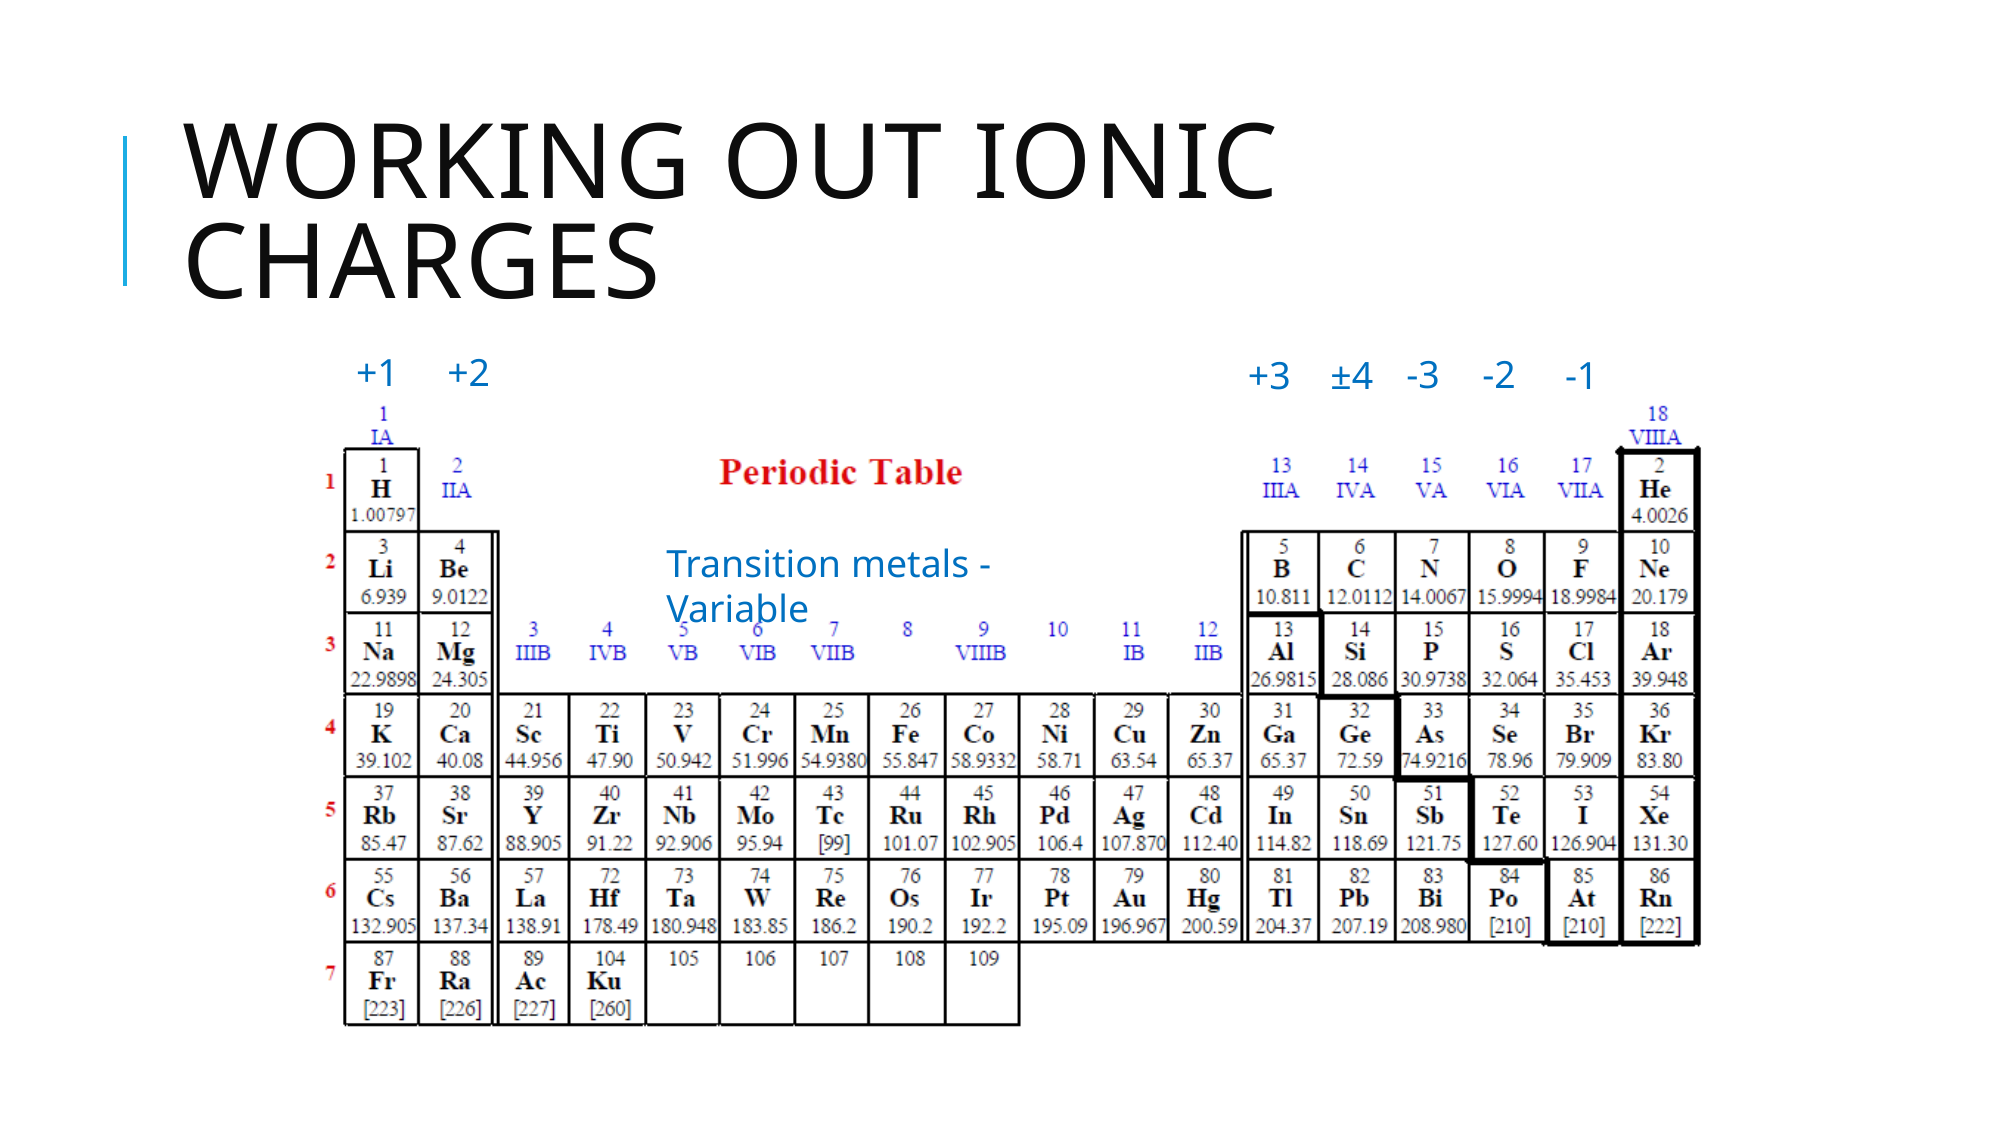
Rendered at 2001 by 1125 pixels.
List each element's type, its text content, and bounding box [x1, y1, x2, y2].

text_box ±4 [1315, 344, 1399, 400]
text_box -3 [1391, 343, 1467, 400]
picture [162, 405, 1763, 1052]
text_box +2 [432, 341, 516, 400]
text_box +3 [1233, 344, 1315, 400]
text_box -2 [1467, 343, 1551, 400]
title Working out ionic charges [168, 96, 1763, 342]
text_box +1 [341, 341, 424, 400]
text_box -1 [1550, 344, 1633, 400]
